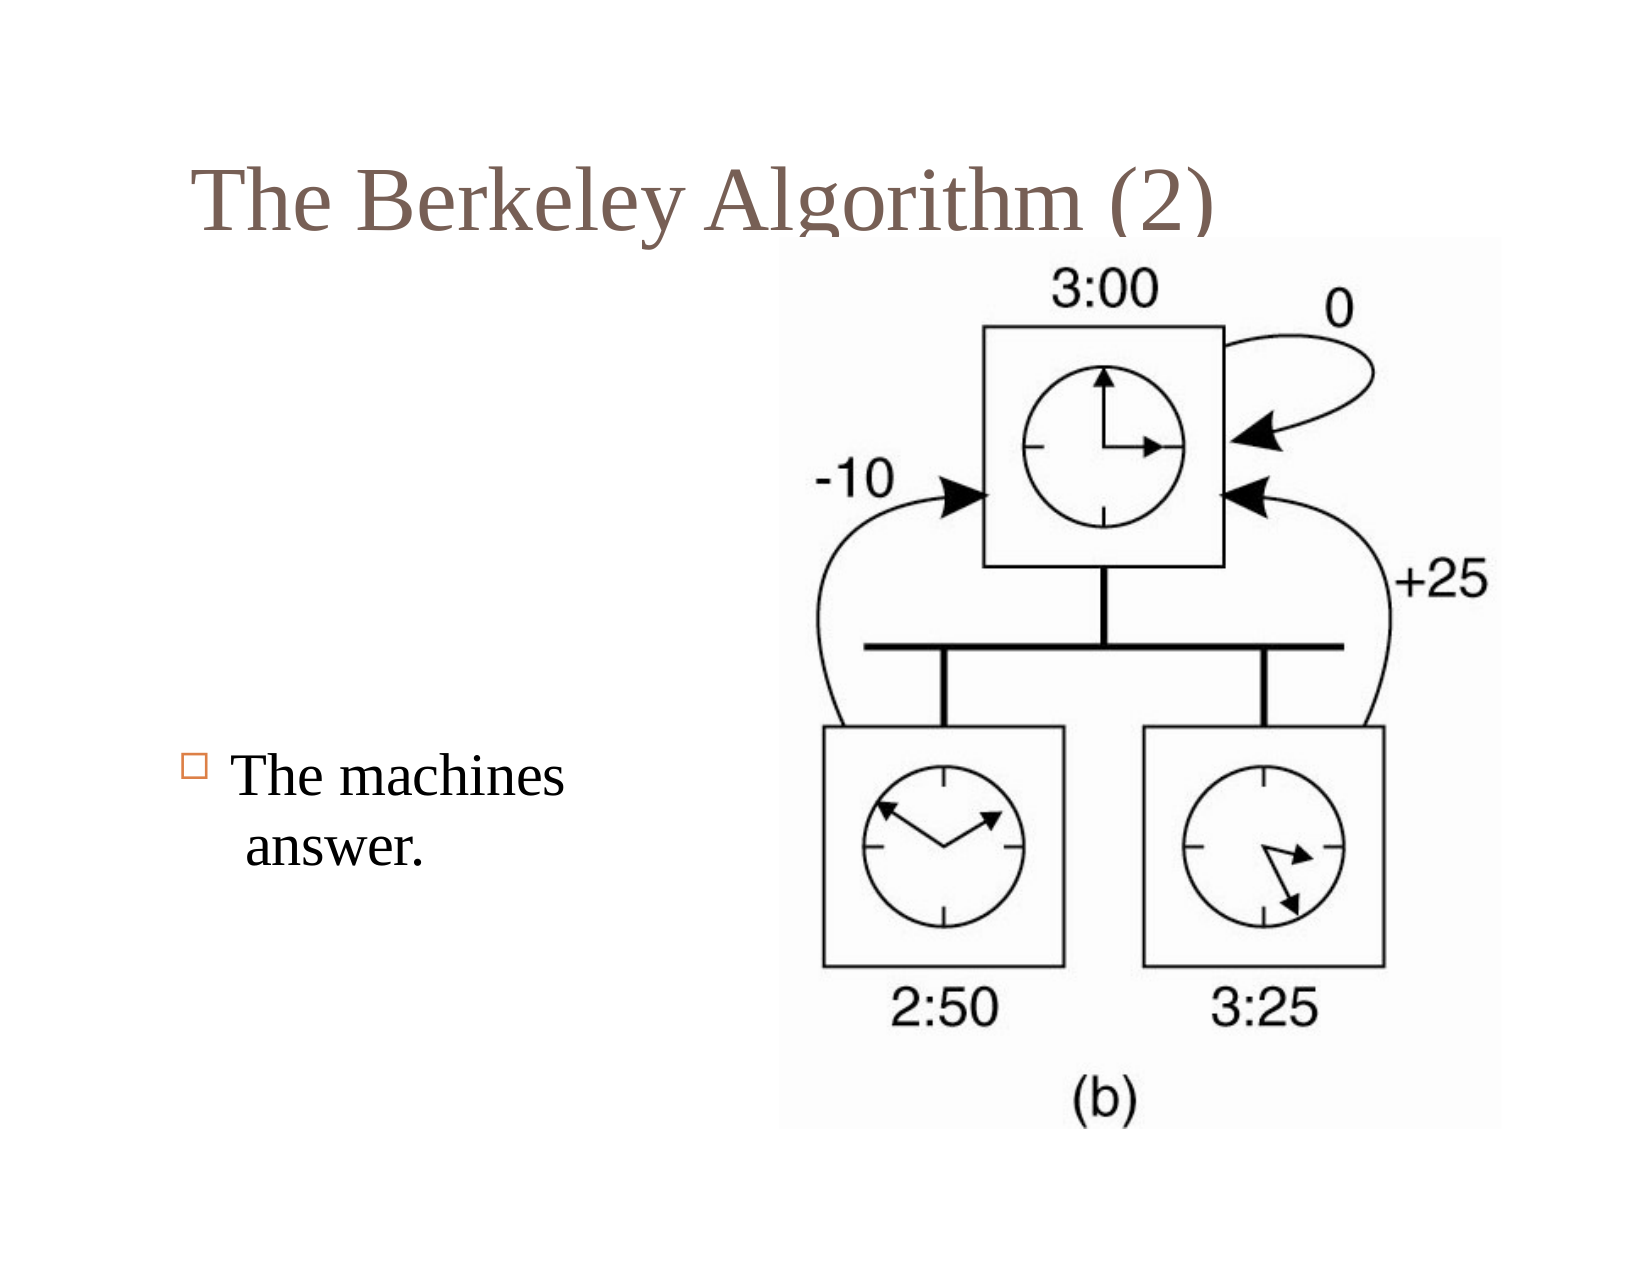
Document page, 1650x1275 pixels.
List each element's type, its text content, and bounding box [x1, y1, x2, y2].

text_box [779, 237, 1502, 1129]
title The Berkeley Algorithm (2) [188, 136, 1219, 352]
text_box The machines answer. [176, 730, 571, 878]
